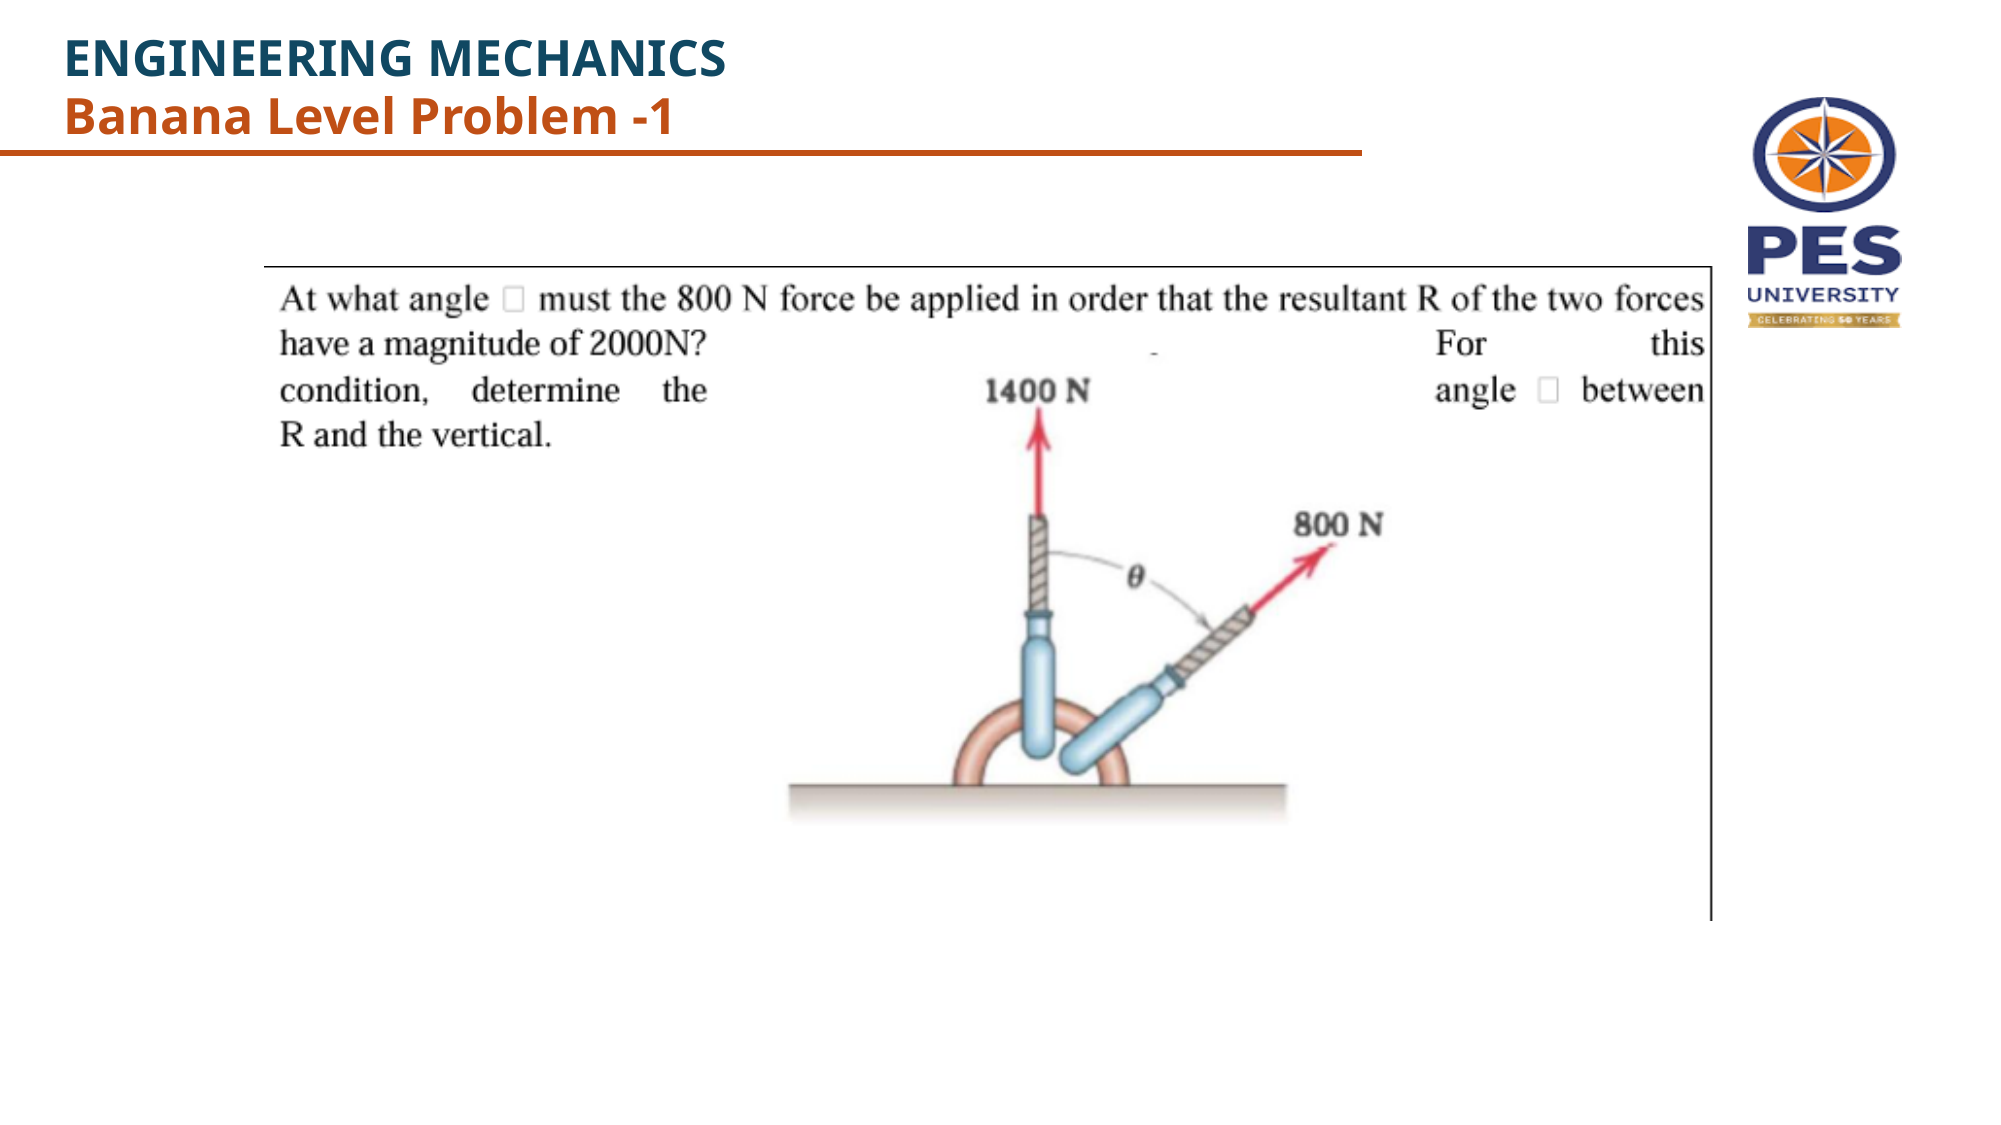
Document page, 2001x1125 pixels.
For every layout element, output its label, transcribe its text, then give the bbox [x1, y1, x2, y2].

picture [1748, 97, 1903, 329]
text_box Banana Level Problem -1 [49, 77, 1362, 152]
text_box ENGINEERING MECHANICS [49, 19, 1280, 77]
picture [264, 265, 1736, 922]
